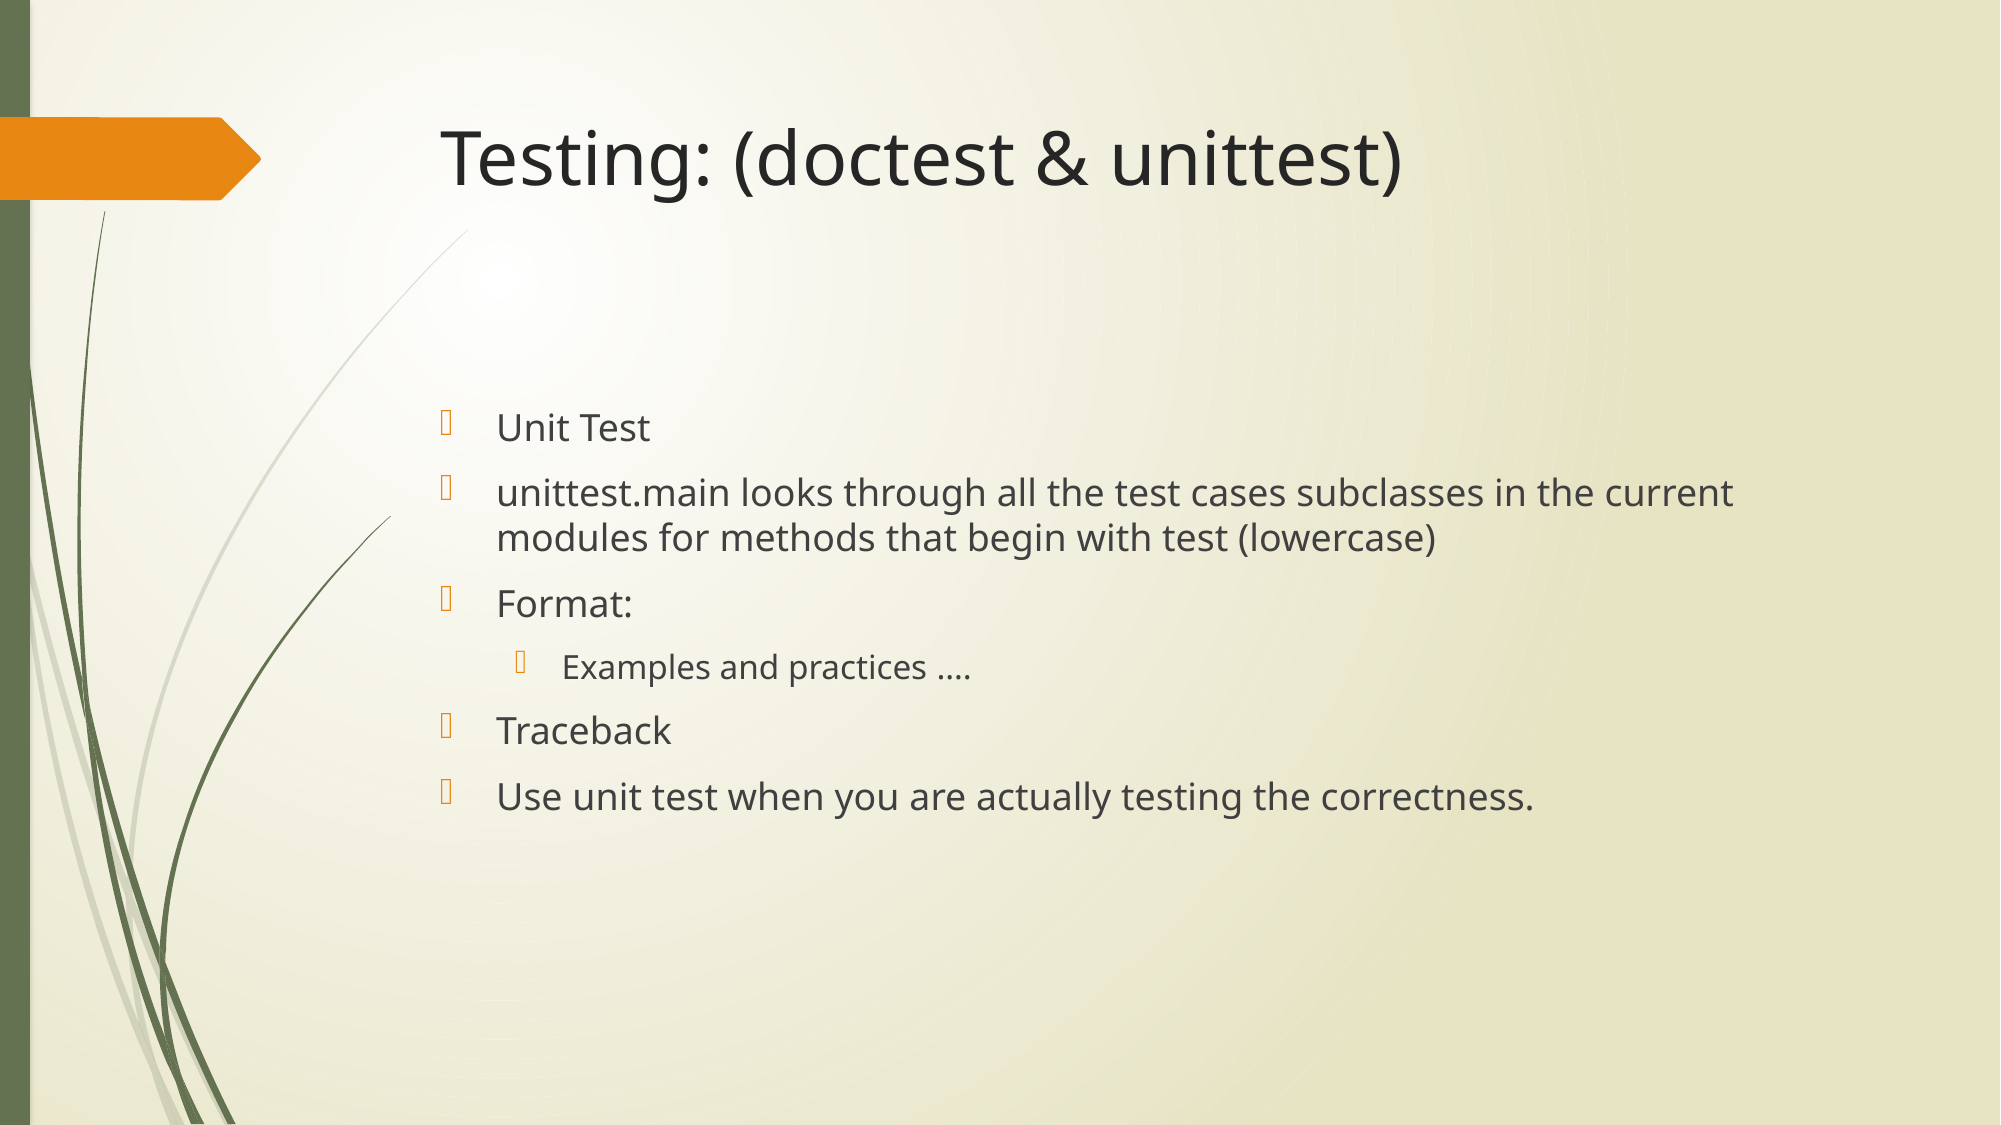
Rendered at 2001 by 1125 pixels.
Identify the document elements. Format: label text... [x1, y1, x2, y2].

list Unit Test unittest.main looks through all the test cases subclasses in the current modules for methods that begin with test (lowercase) Format: Examples and practices …. Traceback Use unit test when you are actually testing the correctness. [424, 396, 1888, 923]
title Testing: (doctest & unittest) [425, 102, 1888, 239]
